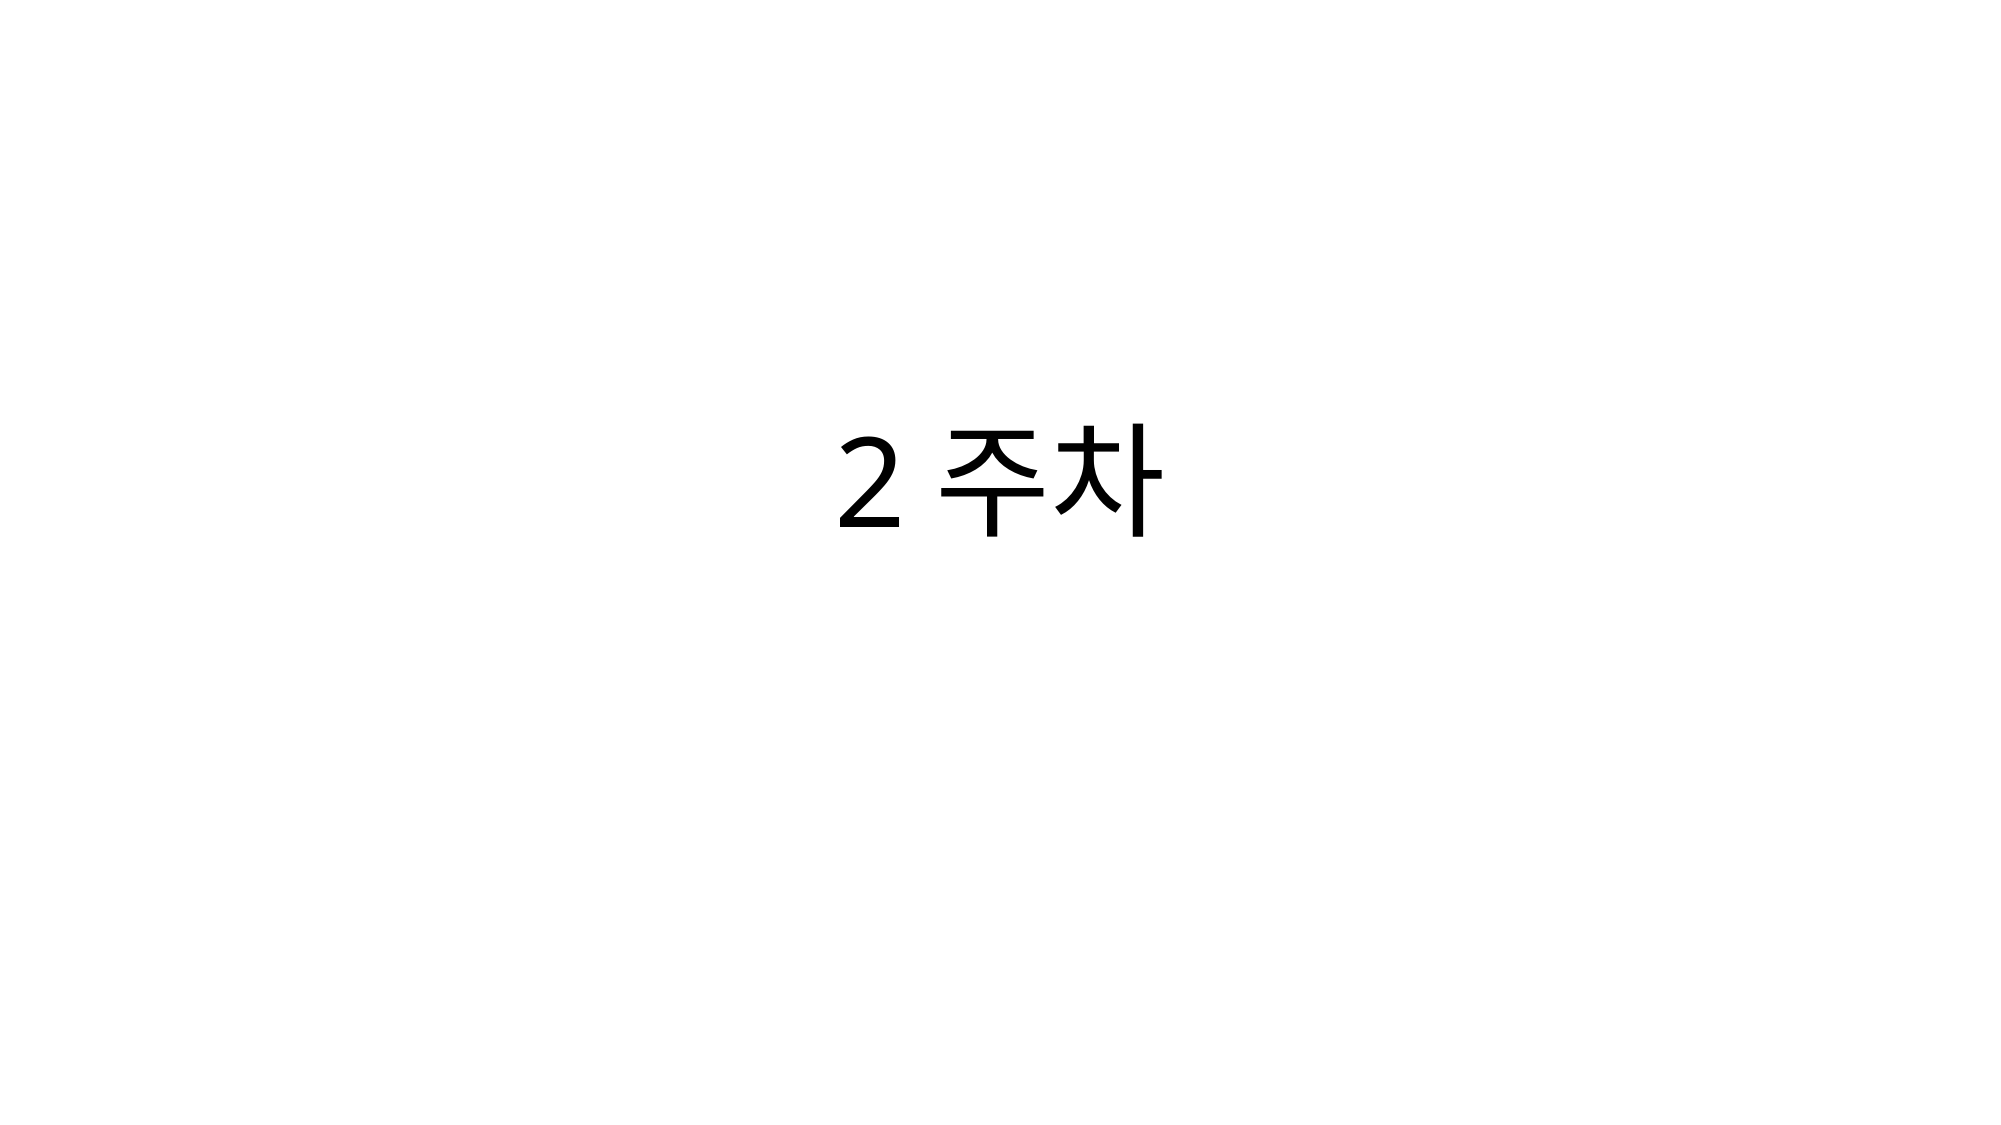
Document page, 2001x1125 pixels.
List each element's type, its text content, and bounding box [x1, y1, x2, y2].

title 2주차 [249, 170, 1750, 563]
